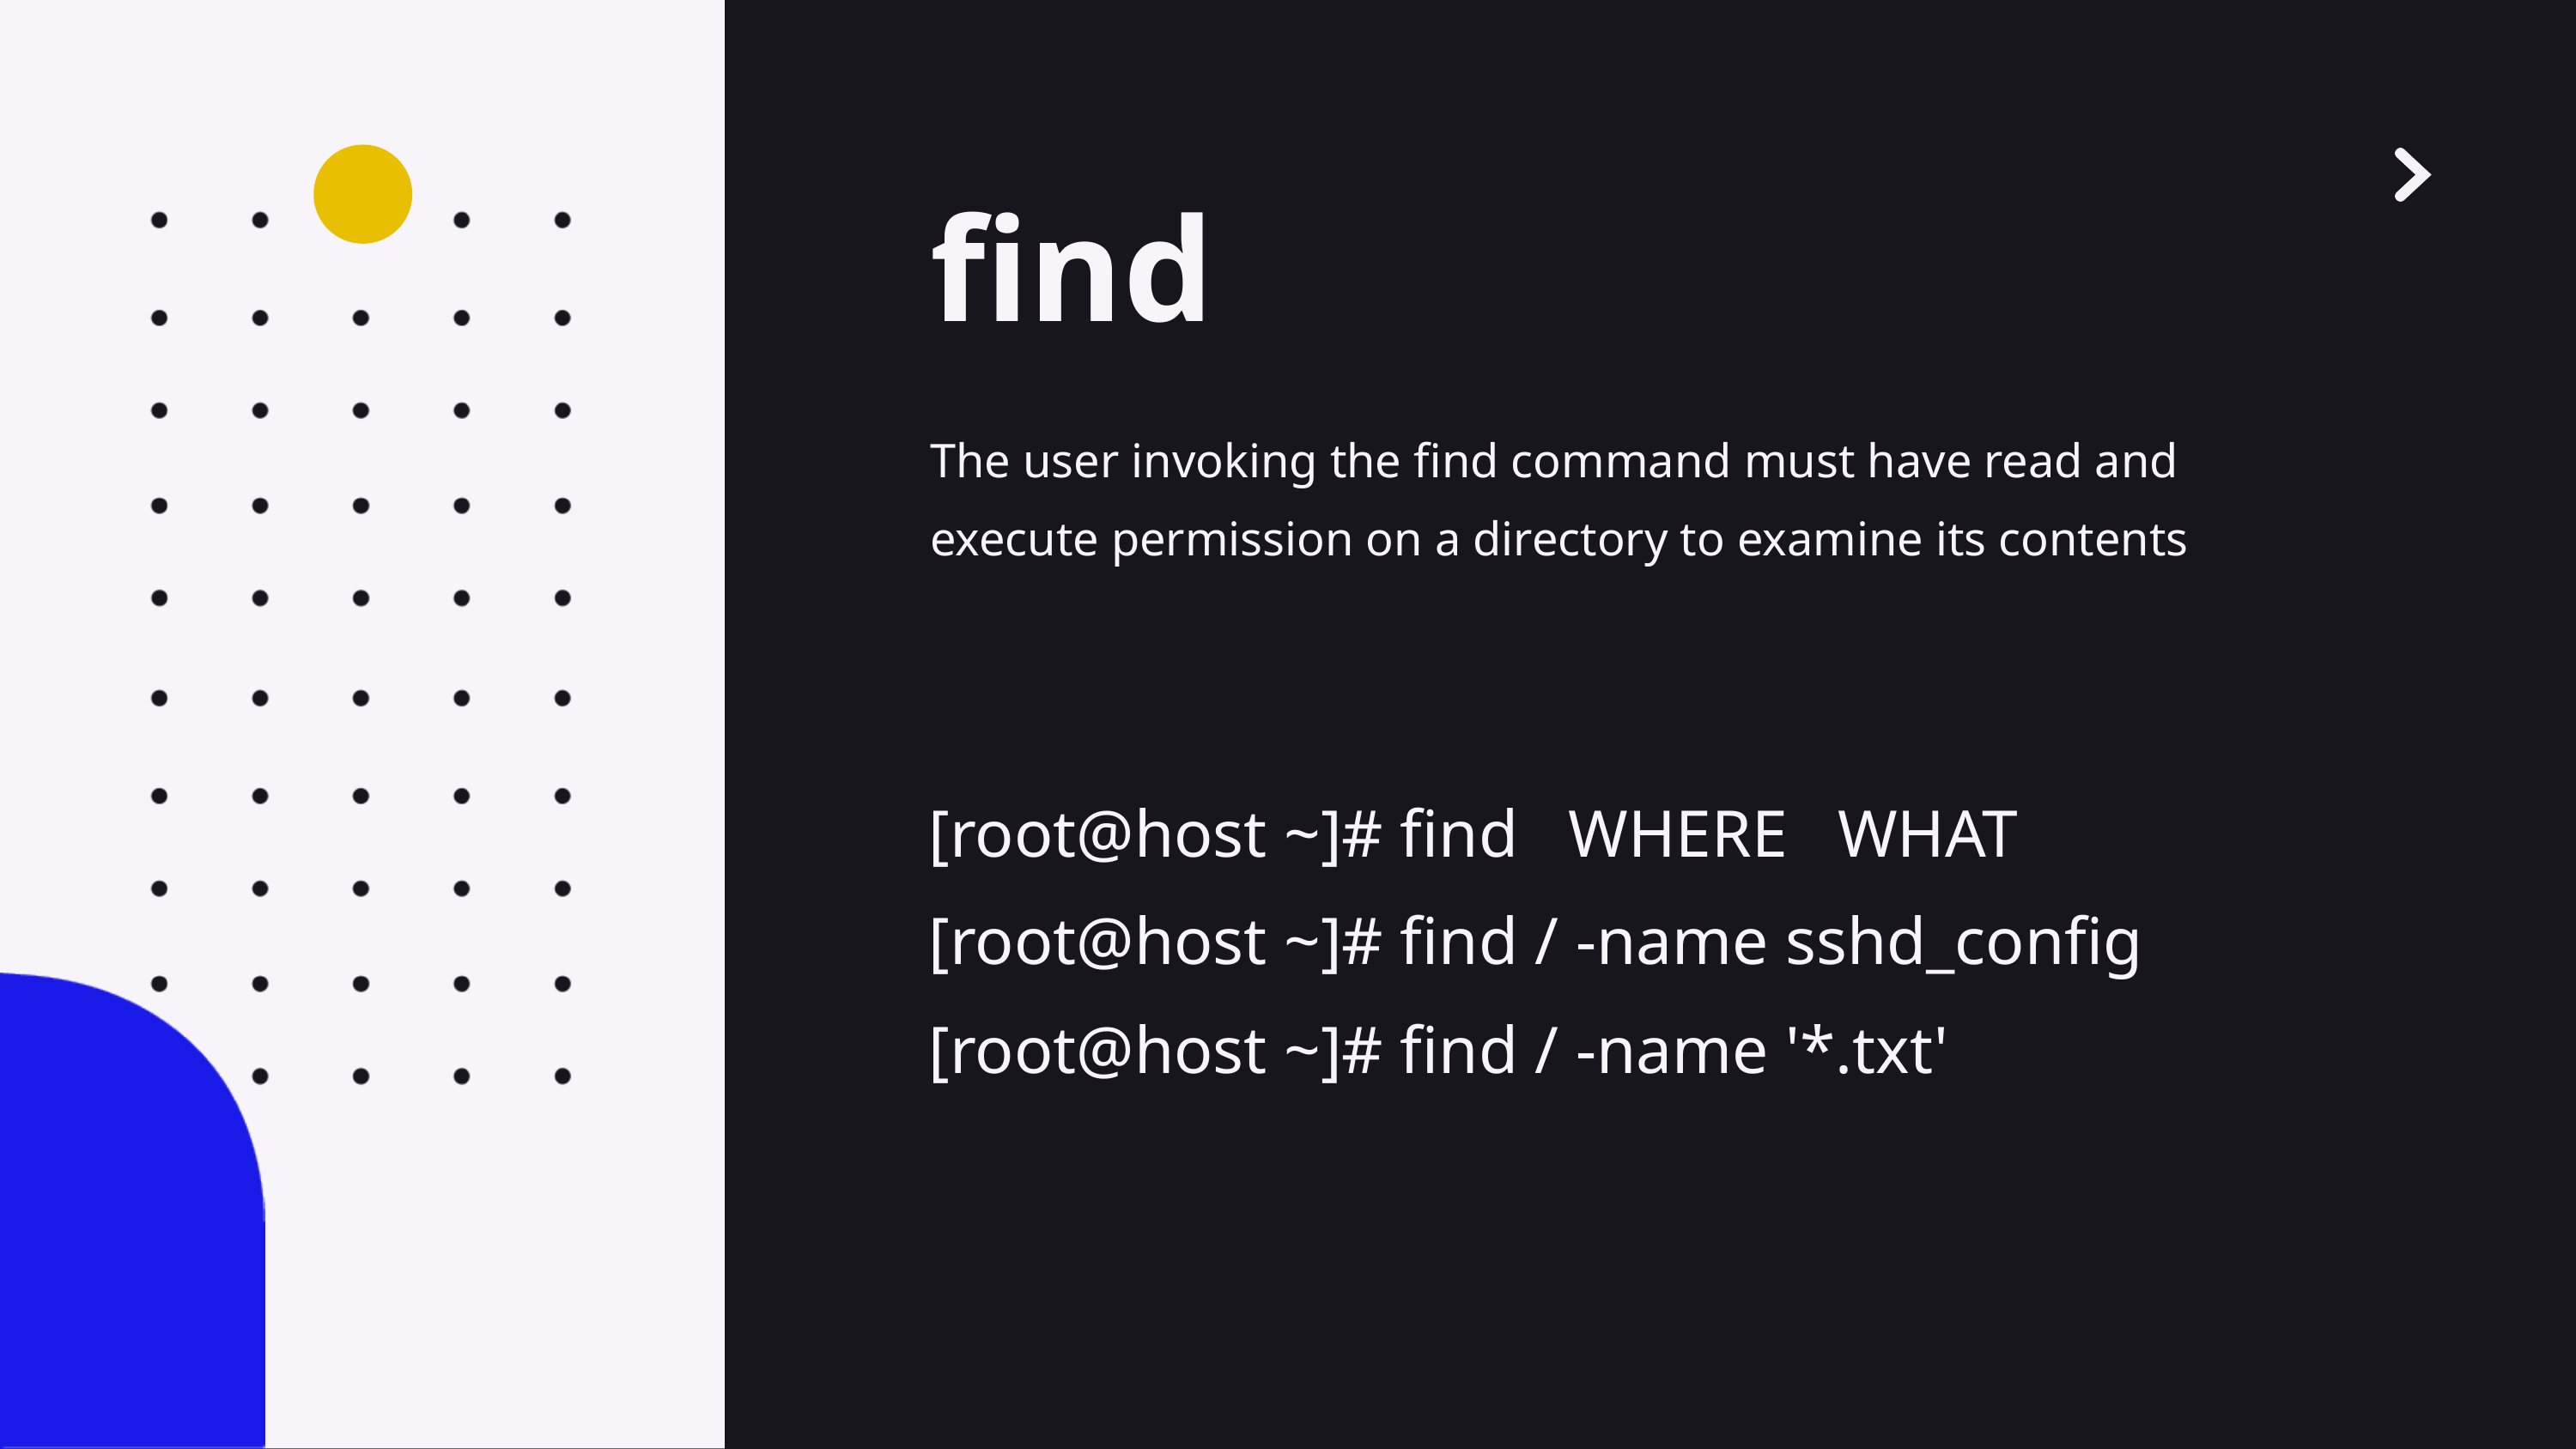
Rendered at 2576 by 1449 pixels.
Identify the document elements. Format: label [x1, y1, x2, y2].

text_box [313, 144, 413, 204]
text_box [928, 143, 2432, 1150]
picture [0, 683, 581, 1449]
text_box [0, 0, 725, 1449]
picture [2394, 148, 2432, 202]
picture [144, 205, 581, 612]
